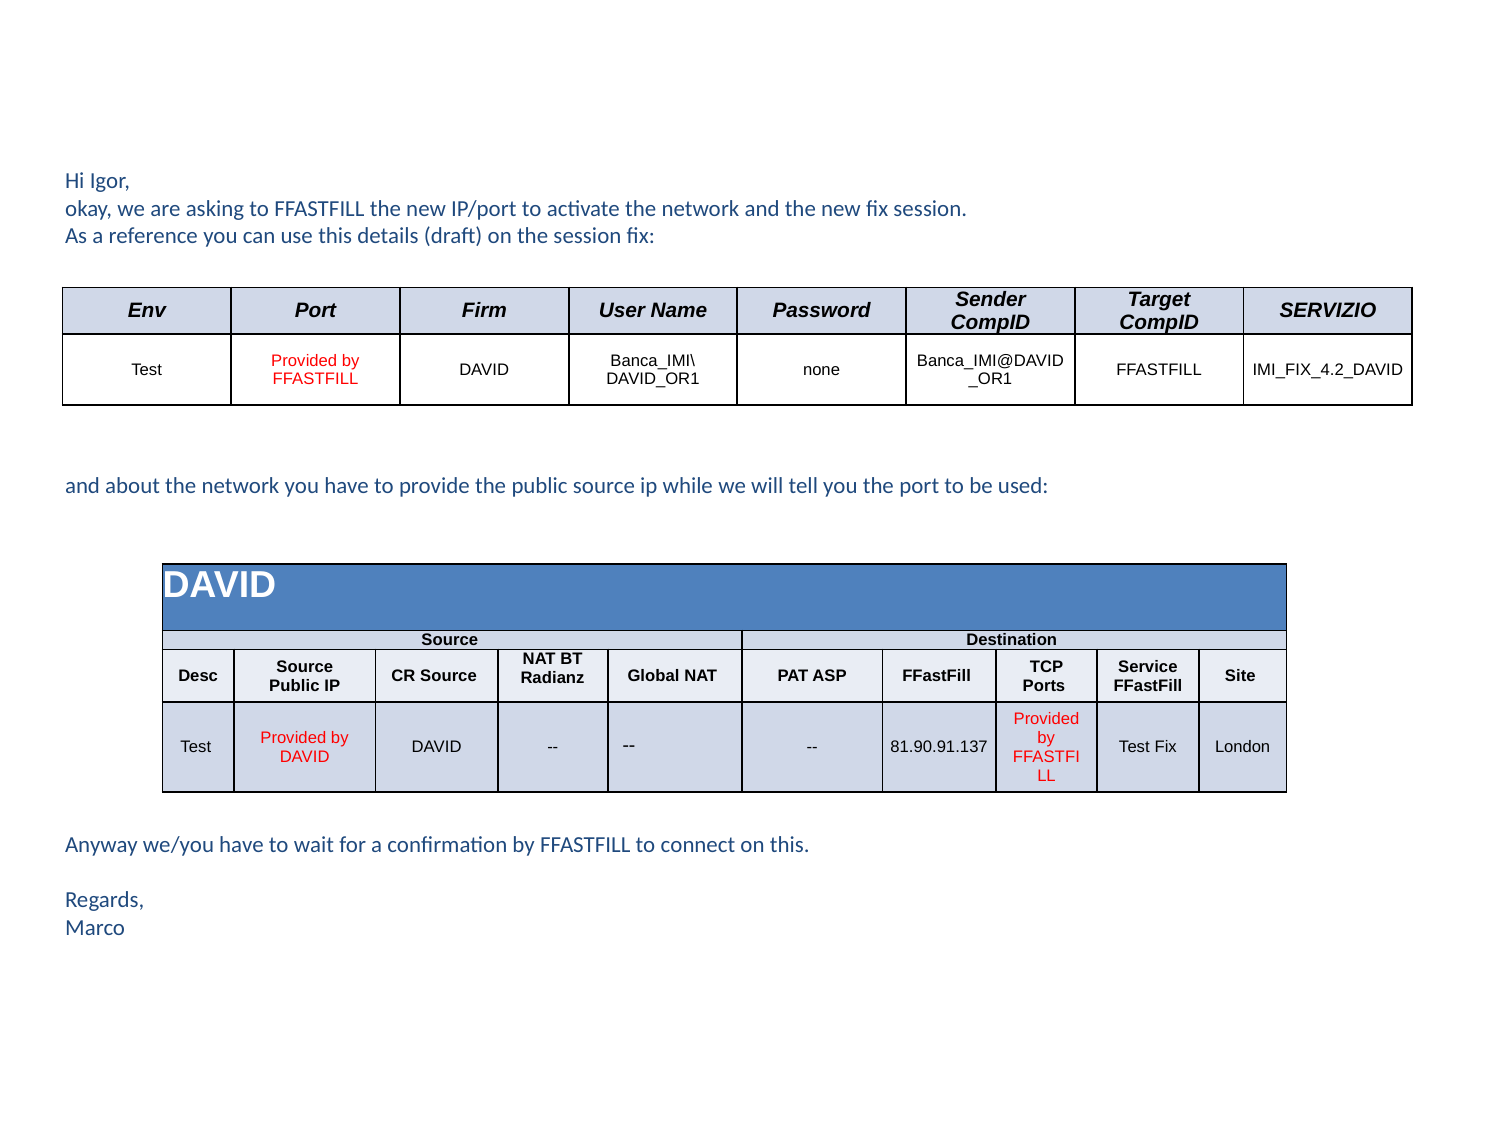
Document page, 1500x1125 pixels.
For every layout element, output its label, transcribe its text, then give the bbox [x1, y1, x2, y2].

text_box Hi Igor, okay, we are asking to FFASTFILL the new IP/port to activate the network and the new fix session. As a reference you can use this details (draft) on the session fix: and about the network you have to provide the public source ip while we will tell you the port to be used: Anyway we/you have to wait for a confirmation by FFASTFILL to connect on this. Regards, Marco [50, 158, 1438, 948]
